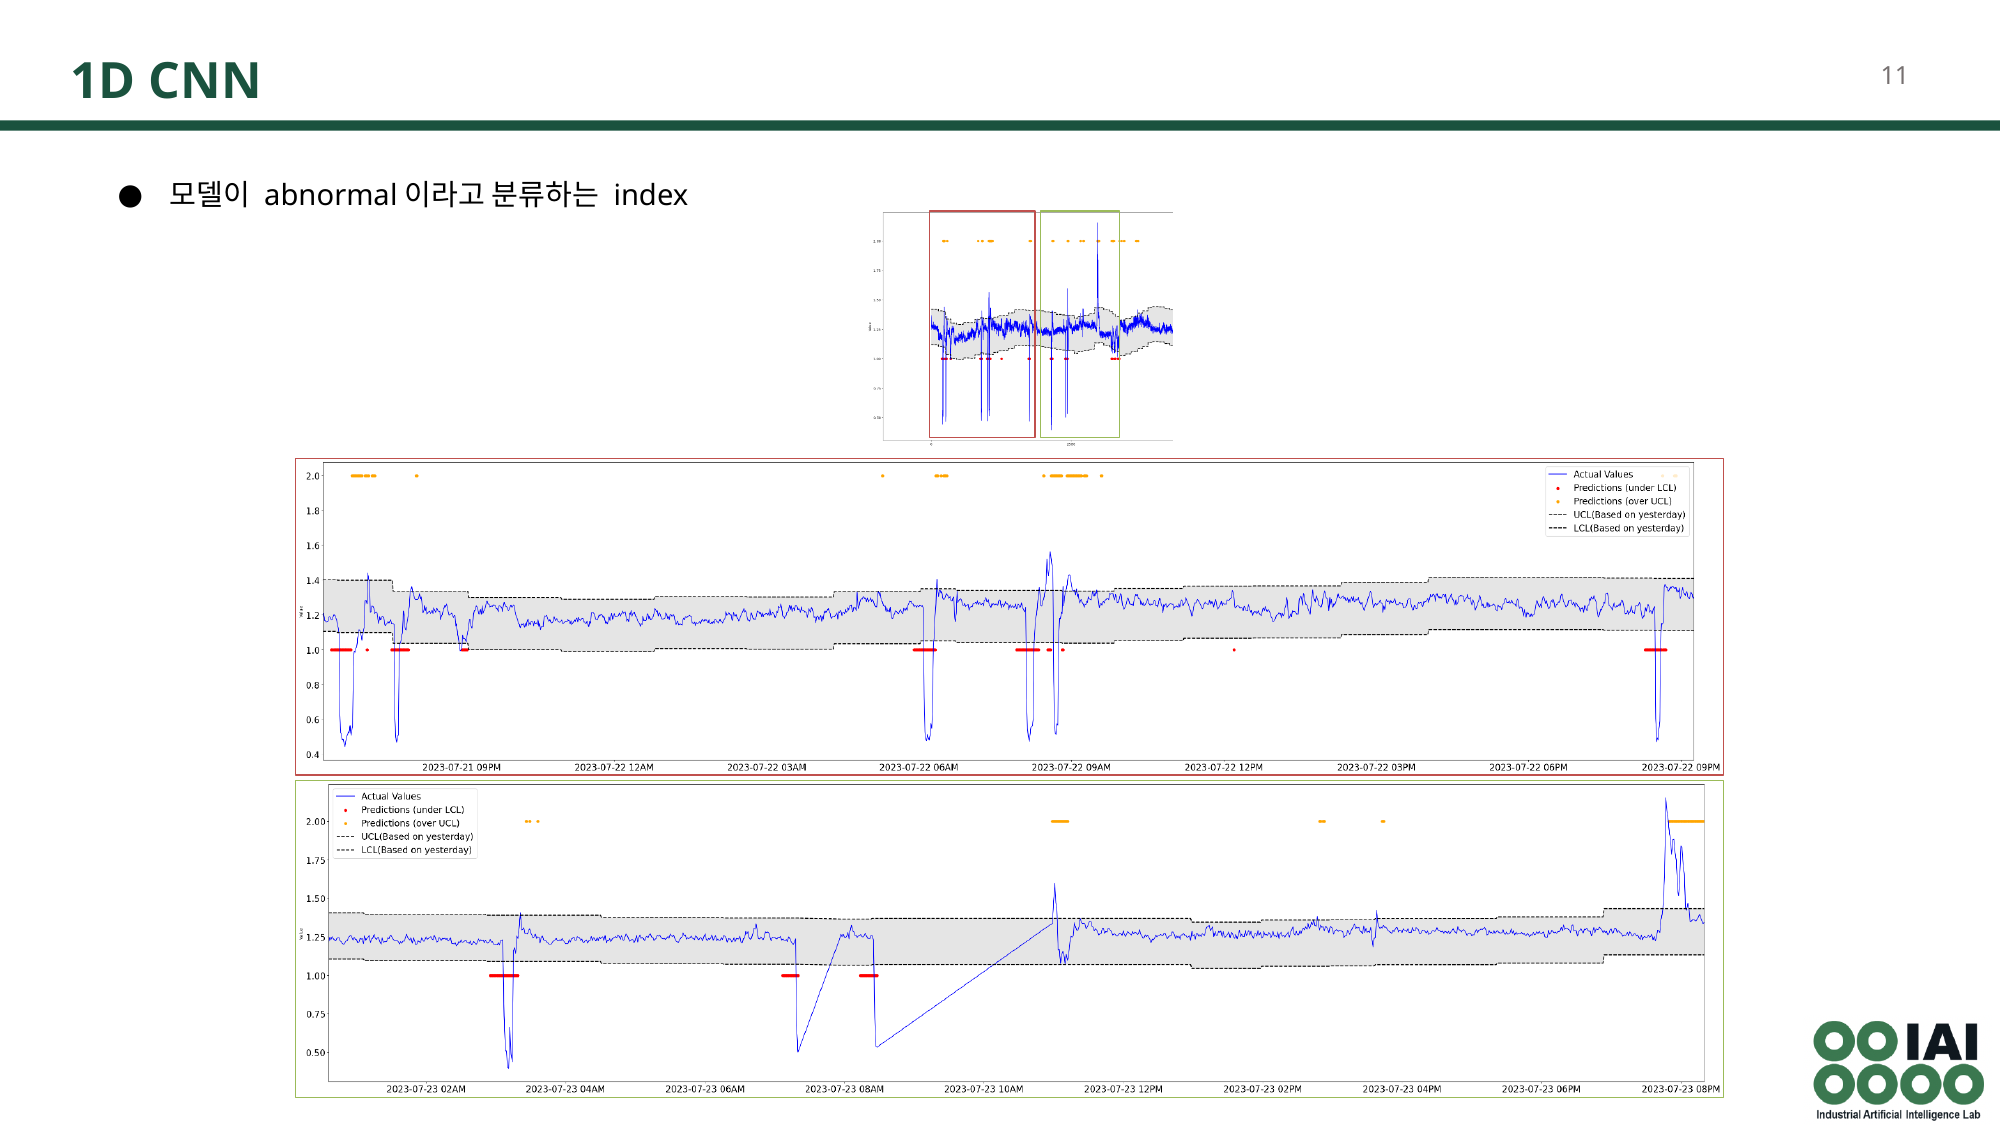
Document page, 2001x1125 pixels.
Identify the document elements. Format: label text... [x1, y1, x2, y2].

picture [296, 459, 1723, 775]
picture [296, 780, 1723, 1097]
picture [1803, 1015, 1992, 1125]
title 1D CNN [68, 46, 1760, 237]
text_box 모델이 abnormal이라고 분류하는 index [79, 160, 1043, 1063]
picture [865, 210, 1174, 448]
